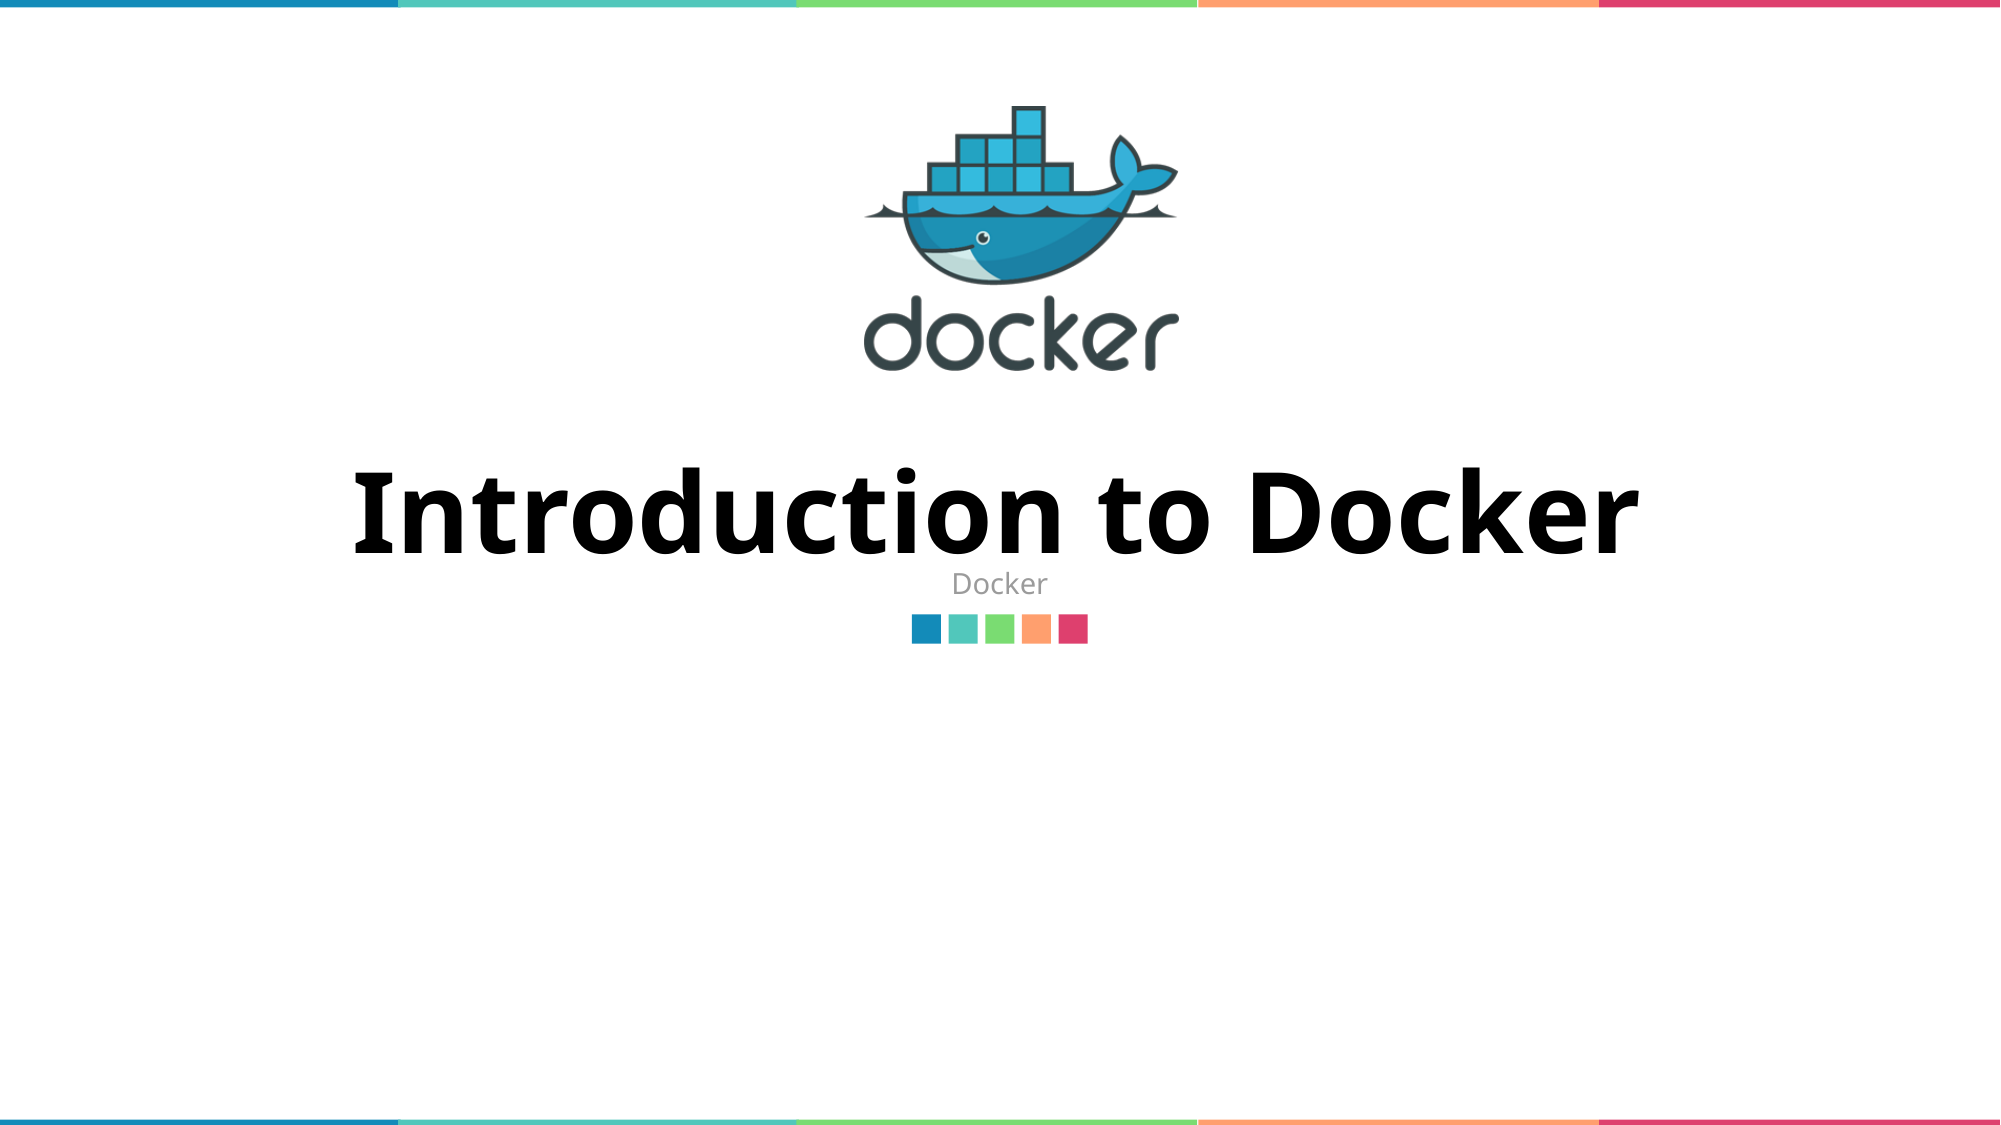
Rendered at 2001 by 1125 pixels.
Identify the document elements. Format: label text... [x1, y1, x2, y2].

text_box [985, 614, 1015, 644]
text_box Docker [750, 556, 1249, 609]
text_box [948, 614, 978, 644]
text_box [1021, 614, 1051, 644]
picture [864, 106, 1179, 371]
text_box [911, 614, 941, 644]
text_box [1058, 614, 1088, 644]
title Introduction to Docker [121, 450, 1875, 583]
